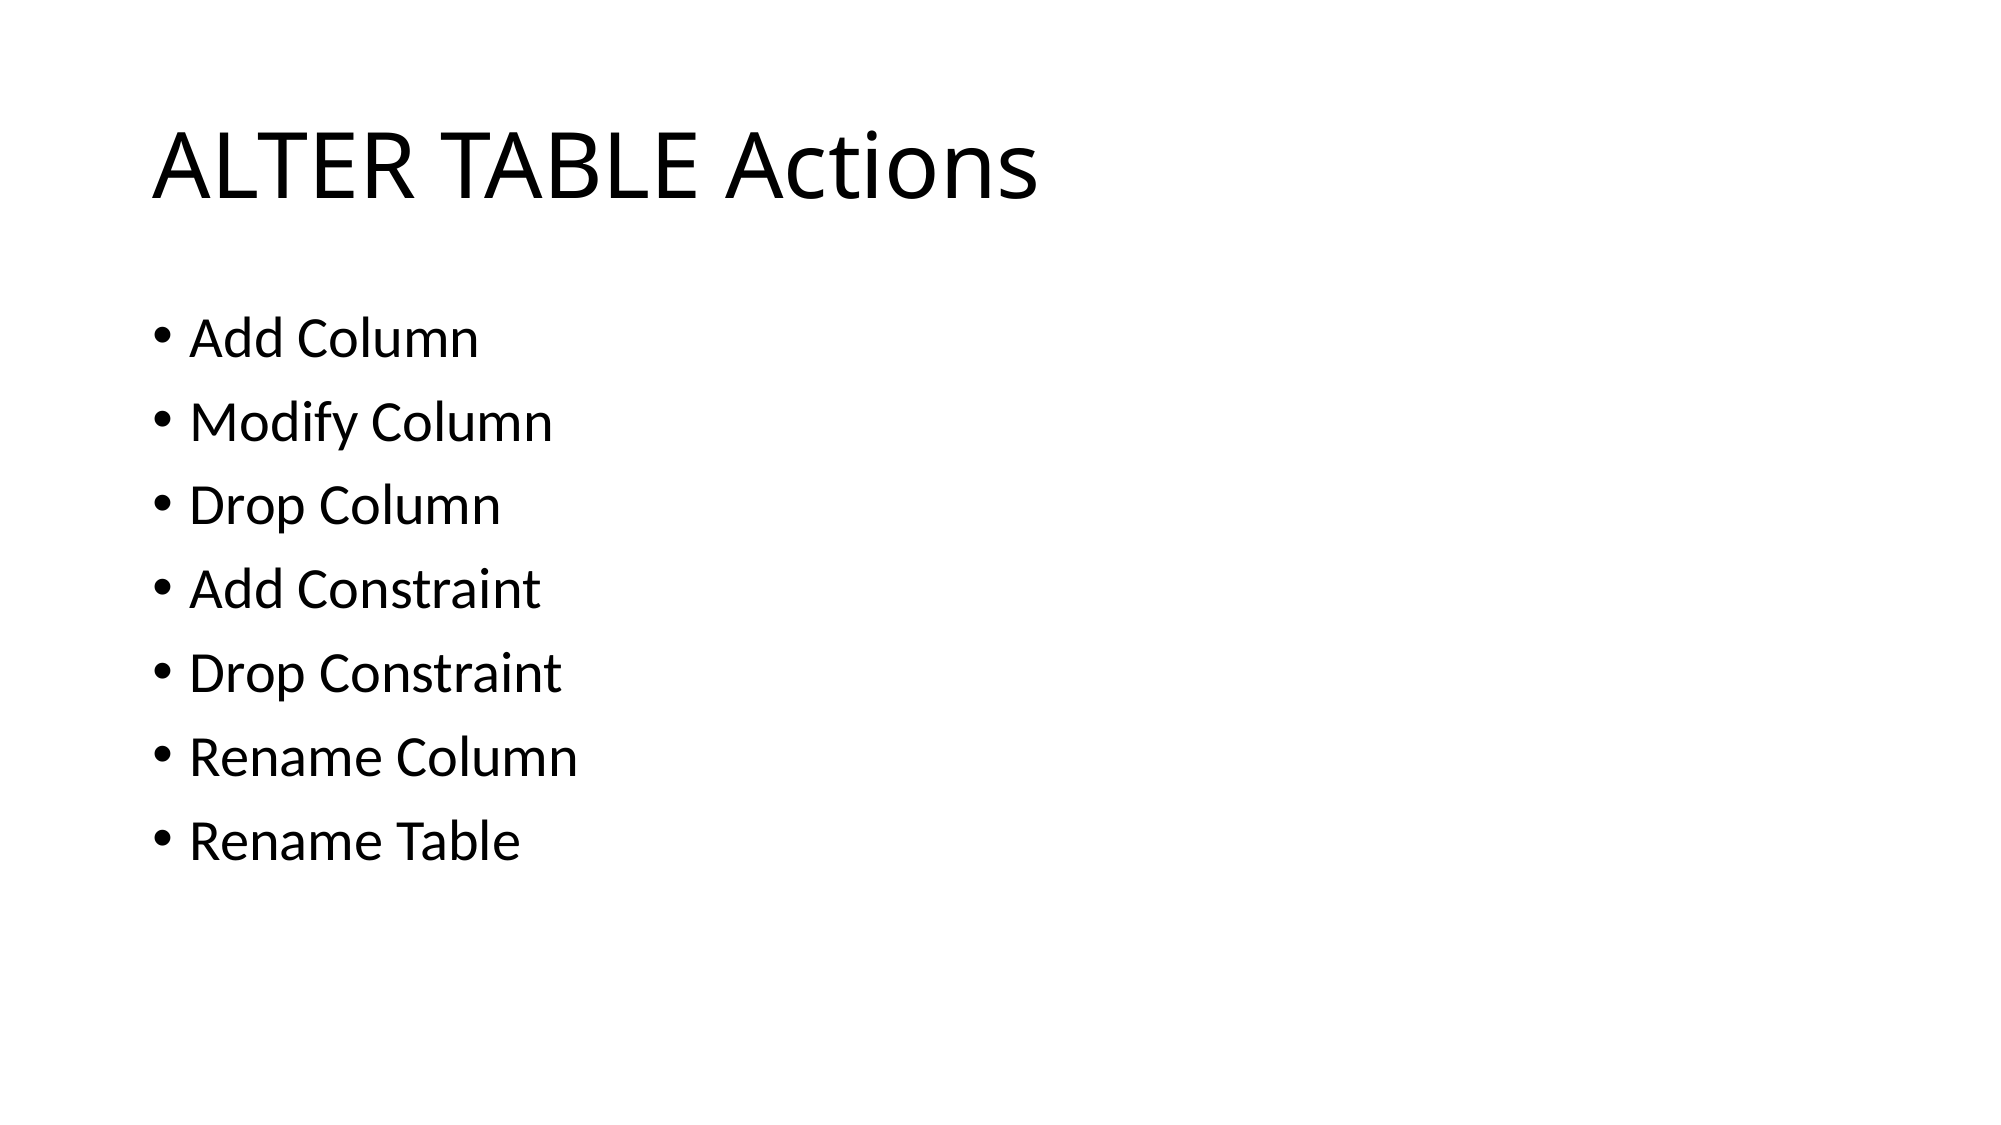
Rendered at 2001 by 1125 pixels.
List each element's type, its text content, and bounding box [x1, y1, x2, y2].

title ALTER TABLE Actions [137, 59, 1863, 278]
list Add Column Modify Column Drop Column Add Constraint Drop Constraint Rename Column Rename Table [137, 299, 1863, 1014]
